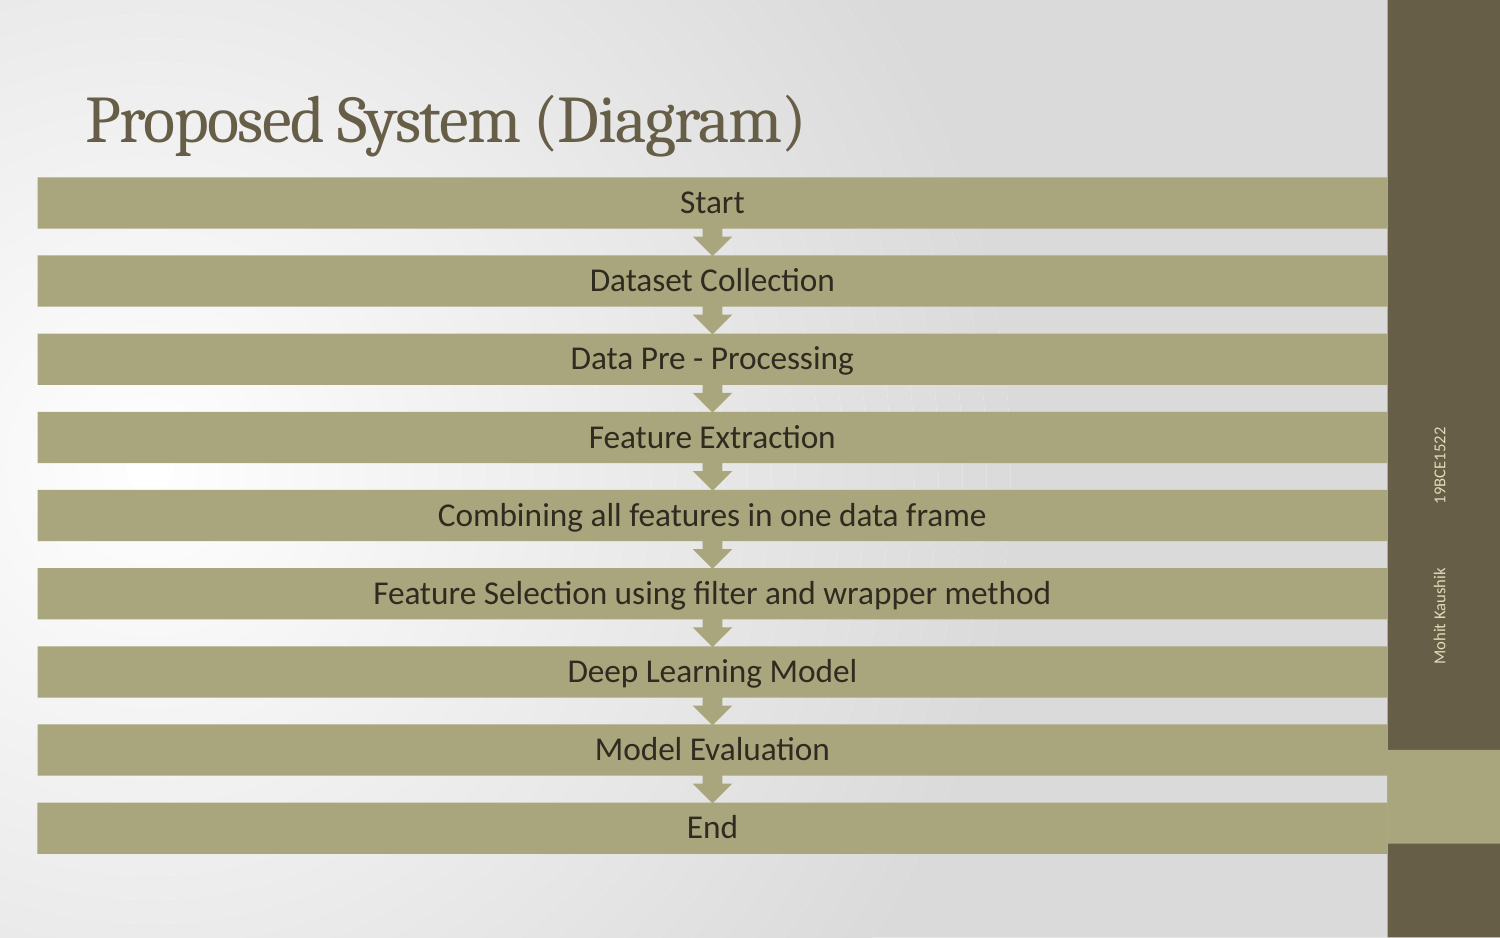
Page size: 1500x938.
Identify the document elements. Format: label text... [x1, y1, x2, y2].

title Proposed System (Diagram) [75, 37, 1325, 169]
footer Mohit Kaushik 19BCE1522 [1408, 416, 1469, 741]
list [36, 176, 1388, 855]
